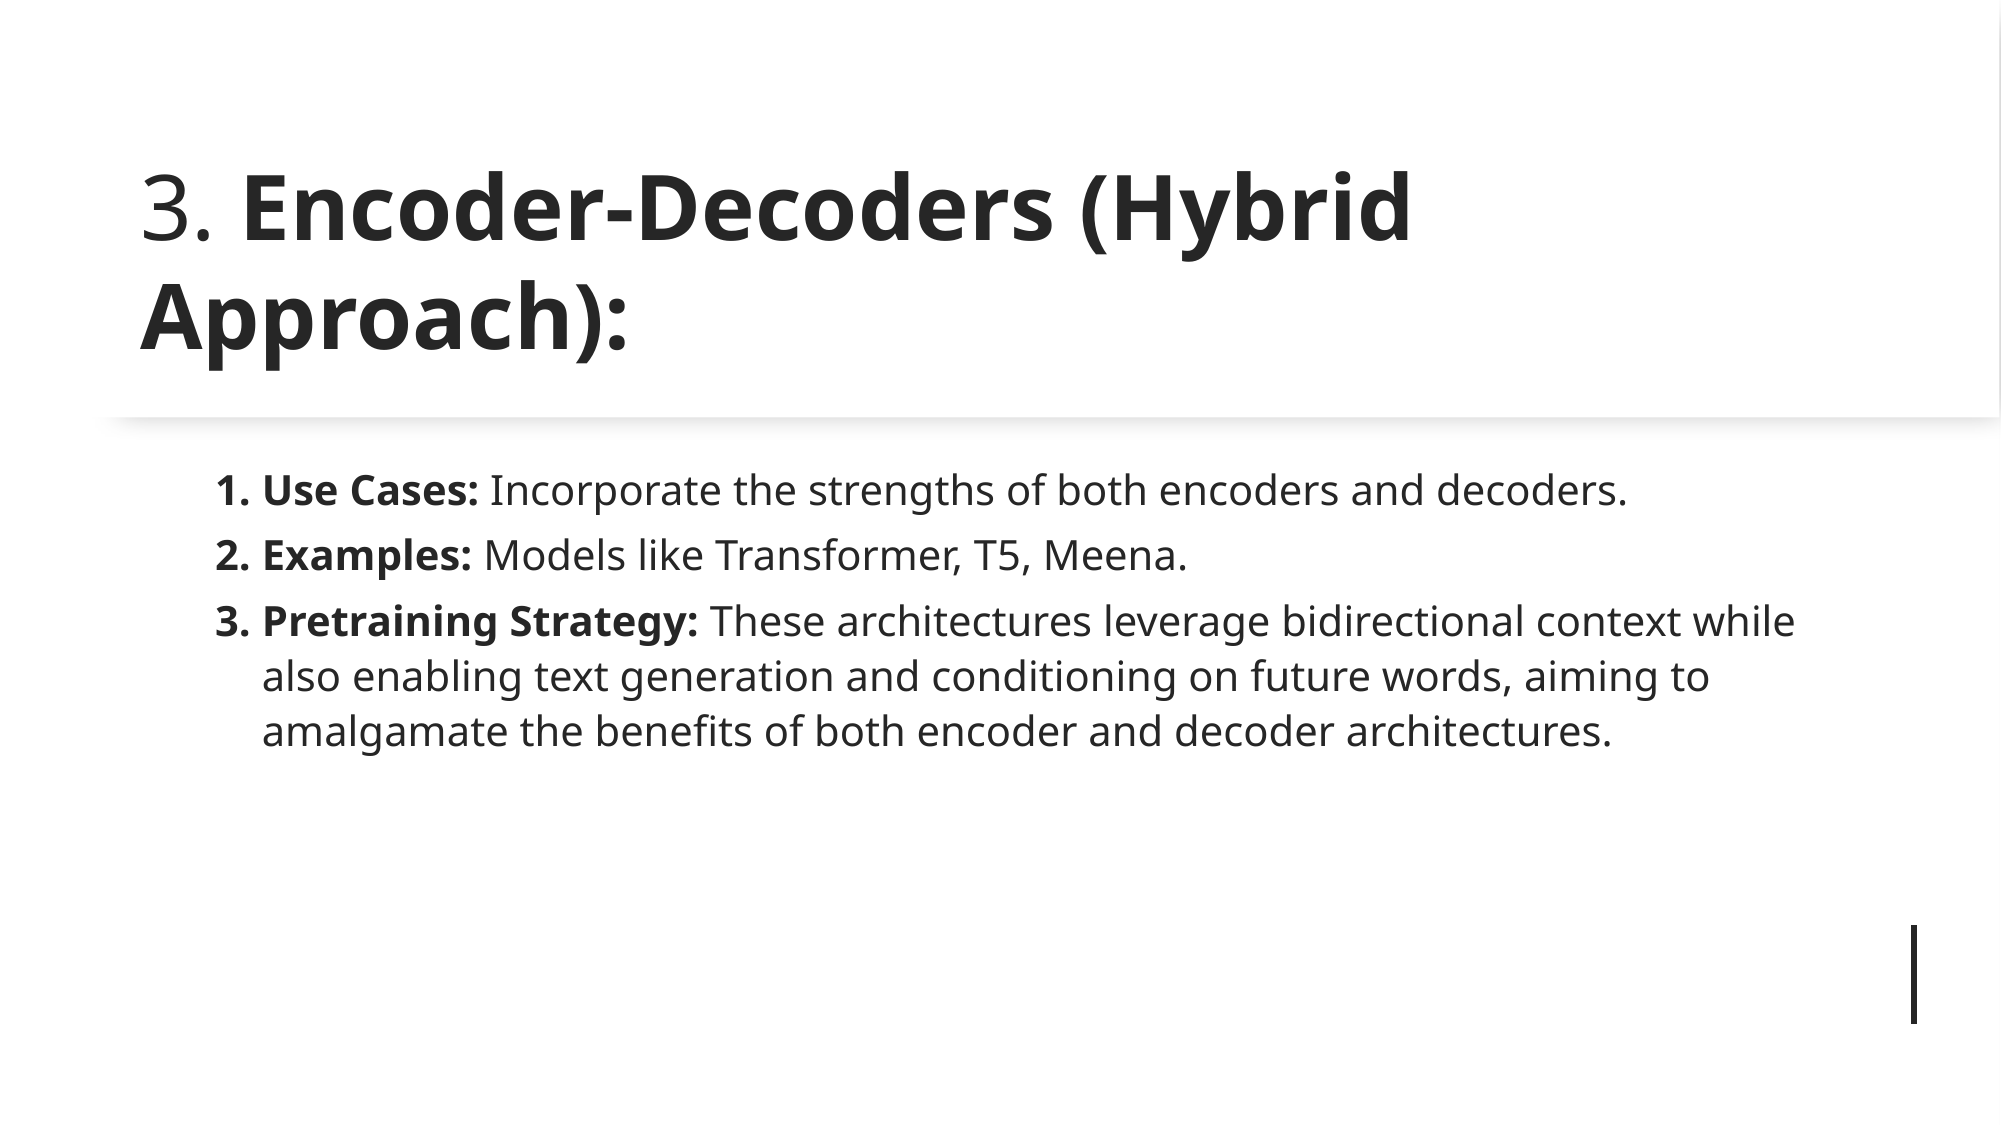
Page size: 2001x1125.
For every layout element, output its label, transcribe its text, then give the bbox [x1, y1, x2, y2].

title 3. Encoder-Decoders (Hybrid Approach): [124, 140, 1828, 376]
list Use Cases: Incorporate the strengths of both encoders and decoders. Examples: Models like Transformer, T5, Meena. Pretraining Strategy: These architectures leverage bidirectional context while also enabling text generation and conditioning on future words, aiming to amalgamate the benefits of both encoder and decoder architectures. [124, 451, 1828, 987]
